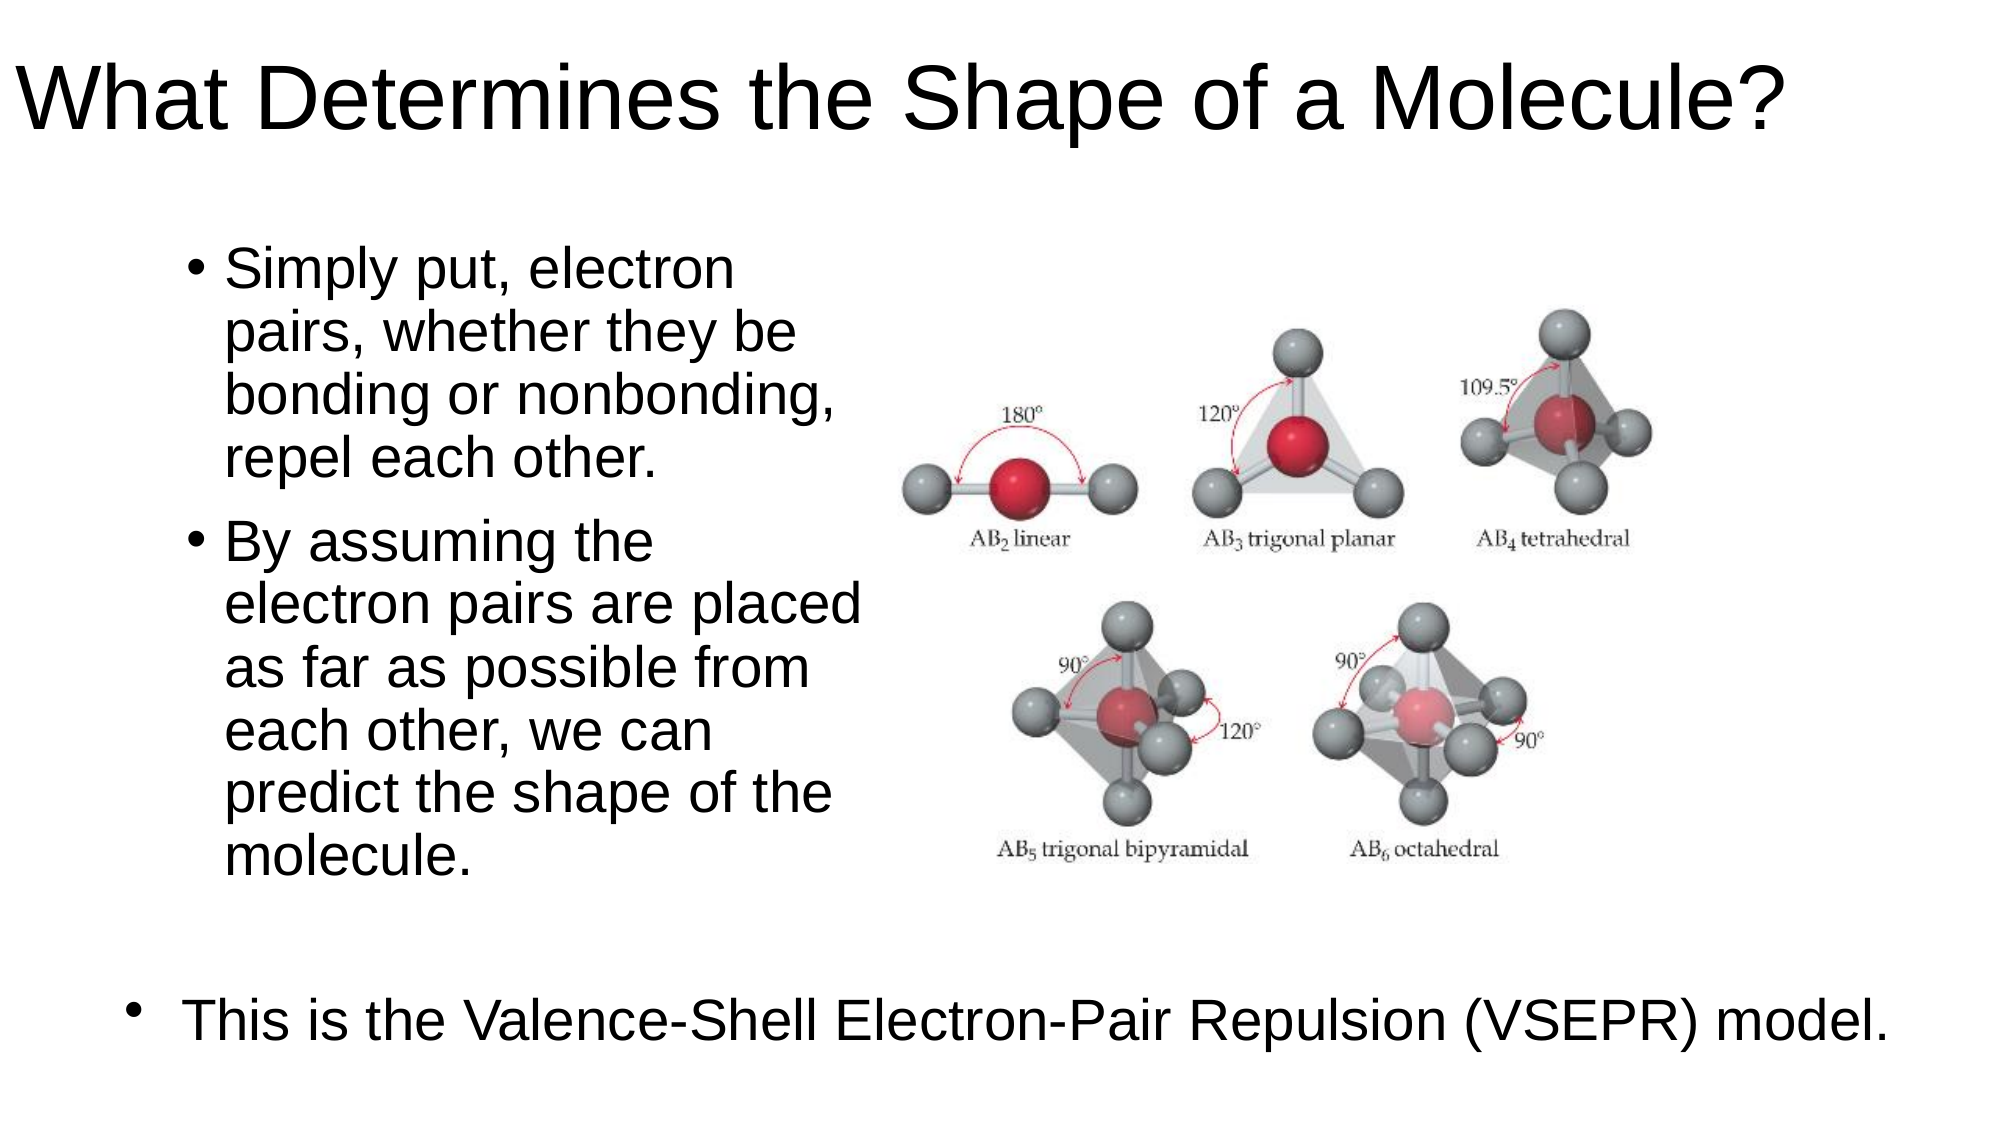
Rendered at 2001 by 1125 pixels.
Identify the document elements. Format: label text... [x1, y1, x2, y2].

title What Determines the Shape of a Molecule? [0, 6, 2000, 194]
picture [897, 304, 1658, 864]
list Simply put, electron pairs, whether they be bonding or nonbonding, repel each other. By assuming the electron pairs are placed as far as possible from each other, we can predict the shape of the molecule. [171, 230, 885, 944]
text_box This is the Valence-Shell Electron-Pair Repulsion (VSEPR) model. [109, 974, 1914, 1059]
